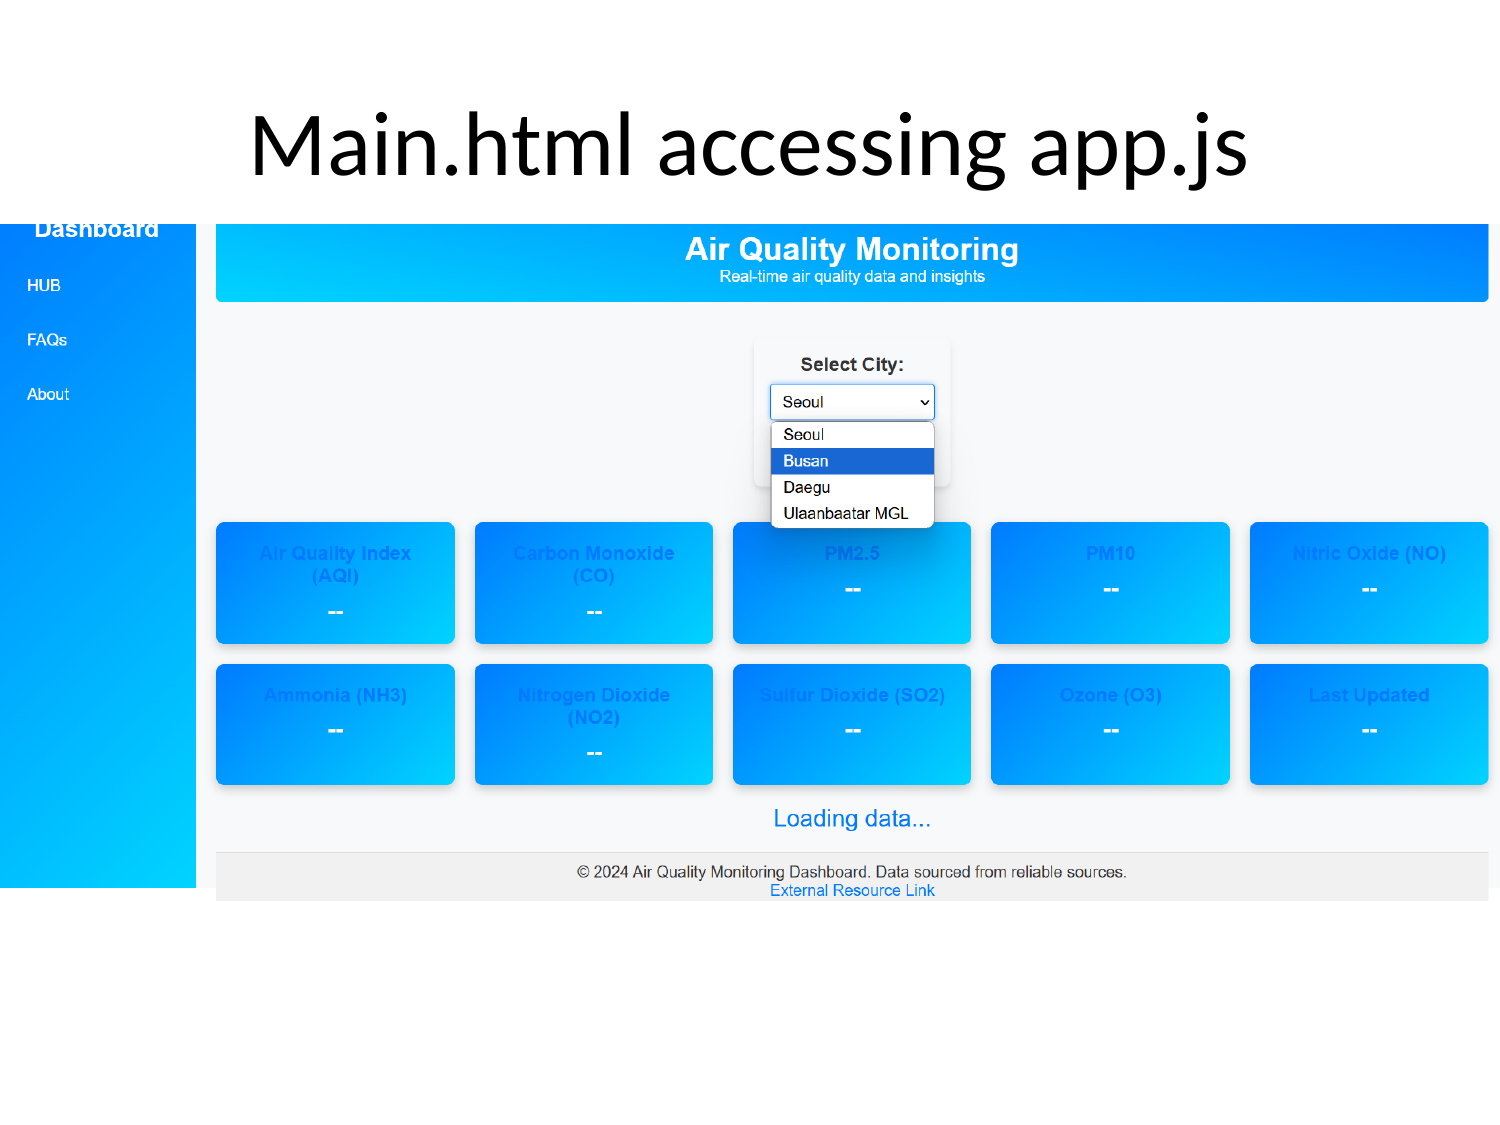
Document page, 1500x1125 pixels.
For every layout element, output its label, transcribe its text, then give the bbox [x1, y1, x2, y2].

picture [746, 271, 751, 281]
picture [687, 238, 707, 259]
picture [711, 244, 715, 259]
picture [766, 244, 780, 259]
picture [784, 244, 798, 259]
picture [720, 244, 729, 259]
picture [0, 223, 1500, 901]
picture [741, 238, 761, 261]
picture [838, 271, 843, 281]
title Main.html accessing app.js [75, 45, 1425, 222]
